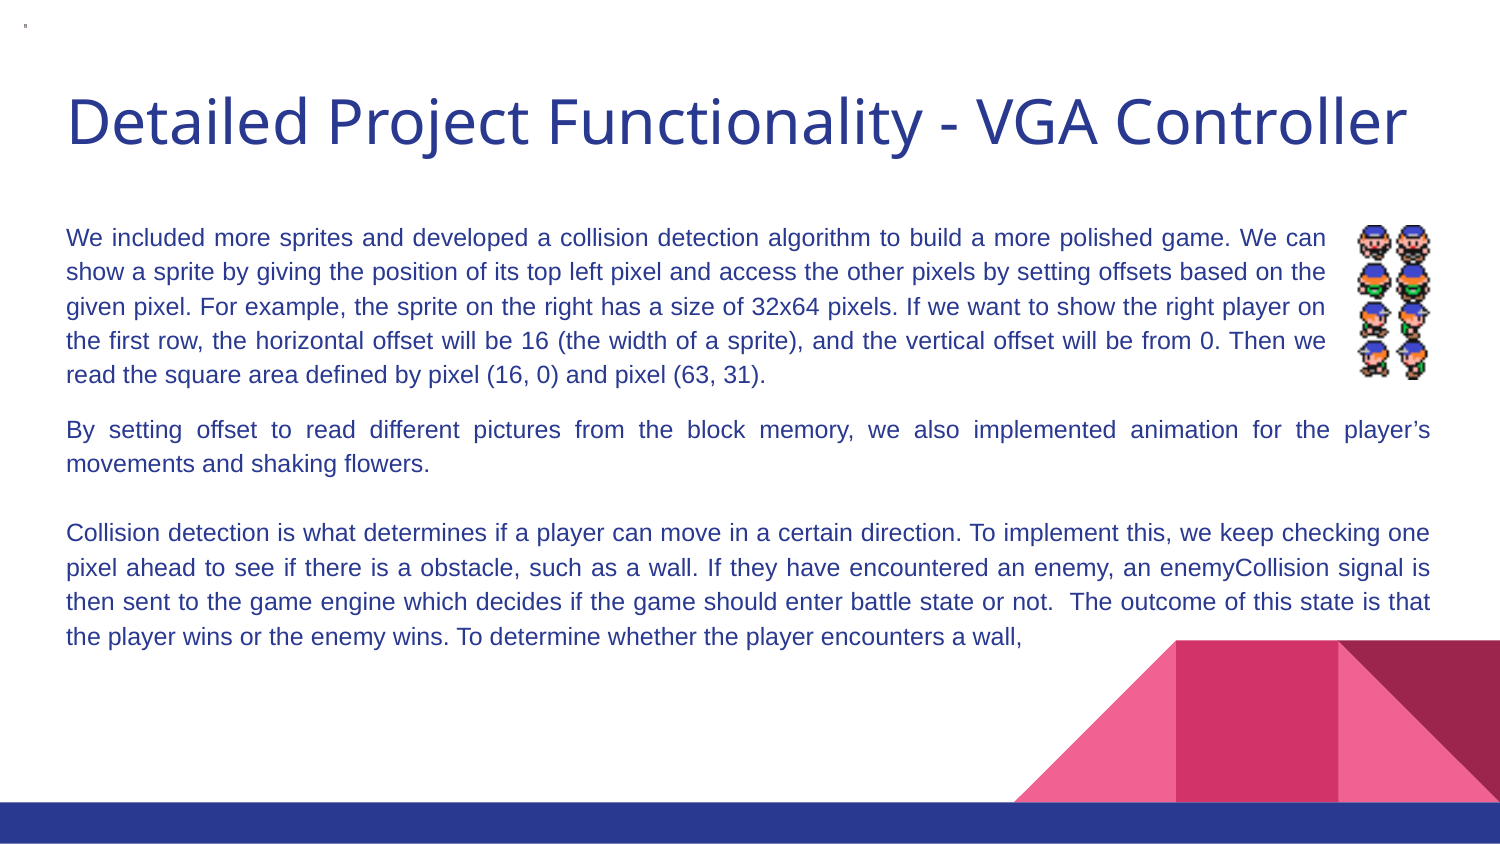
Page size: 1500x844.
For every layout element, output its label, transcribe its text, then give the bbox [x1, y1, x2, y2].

list We included more sprites and developed a collision detection algorithm to build a more polished game. We can show a sprite by giving the position of its top left pixel and access the other pixels by setting offsets based on the given pixel. For example, the sprite on the right has a size of 32x64 pixels. If we want to show the right player on the first row, the horizontal offset will be 16 (the width of a sprite), and the vertical offset will be from 0. Then we read the square area defined by pixel (16, 0) and pixel (63, 31). [51, 201, 1345, 380]
title Detailed Project Functionality - VGA Controller [51, 67, 1449, 167]
picture [1355, 225, 1434, 380]
list By setting offset to read different pictures from the block memory, we also implemented animation for the player’s movements and shaking flowers. Collision detection is what determines if a player can move in a certain direction. To implement this, we keep checking one pixel ahead to see if there is a obstacle, such as a wall. If they have encountered an enemy, an enemyCollision signal is then sent to the game engine which decides if the game should enter battle state or not. The outcome of this state is that the player wins or the enemy wins. To determine whether the player encounters a wall, [51, 393, 1449, 745]
